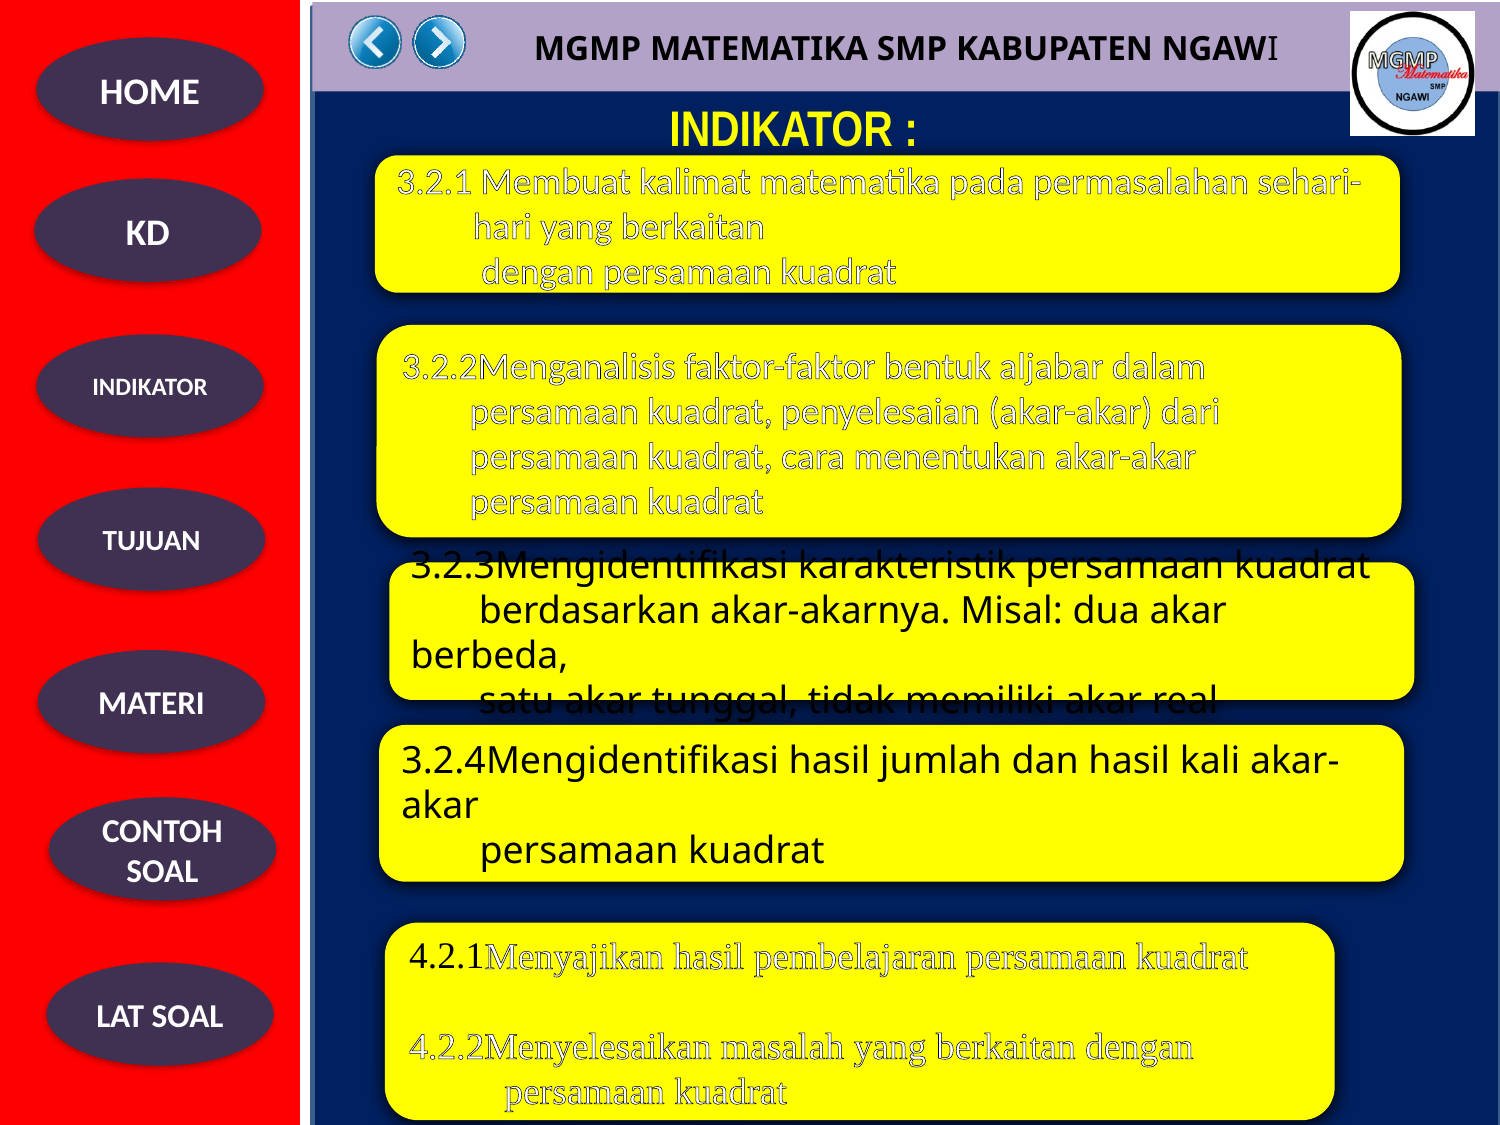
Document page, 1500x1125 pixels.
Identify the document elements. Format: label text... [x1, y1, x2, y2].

text_box 3.2.2Menganalisis faktor-faktor bentuk aljabar dalam persamaan kuadrat, penyelesaian (akar-akar) dari persamaan kuadrat, cara menentukan akar-akar persamaan kuadrat [374, 322, 1404, 540]
picture [412, 15, 466, 69]
picture [349, 16, 402, 69]
picture [1350, 11, 1475, 136]
text_box 4.2.1Menyajikan hasil pembelajaran persamaan kuadrat 4.2.2Menyelesaikan masalah yang berkaitan dengan persamaan kuadrat [382, 920, 1337, 1123]
text_box 3.2.1 Membuat kalimat matematika pada permasalahan sehari- hari yang berkaitan dengan persamaan kuadrat [372, 153, 1402, 295]
text_box 3.2.4Mengidentifikasi hasil jumlah dan hasil kali akar-akar persamaan kuadrat [377, 722, 1407, 884]
text_box 3.2.3Mengidentifikasi karakteristik persamaan kuadrat berdasarkan akar-akarnya. Misal: dua akar berbeda, satu akar tunggal, tidak memiliki akar real [387, 560, 1417, 703]
text_box INDIKATOR : [565, 89, 1022, 141]
